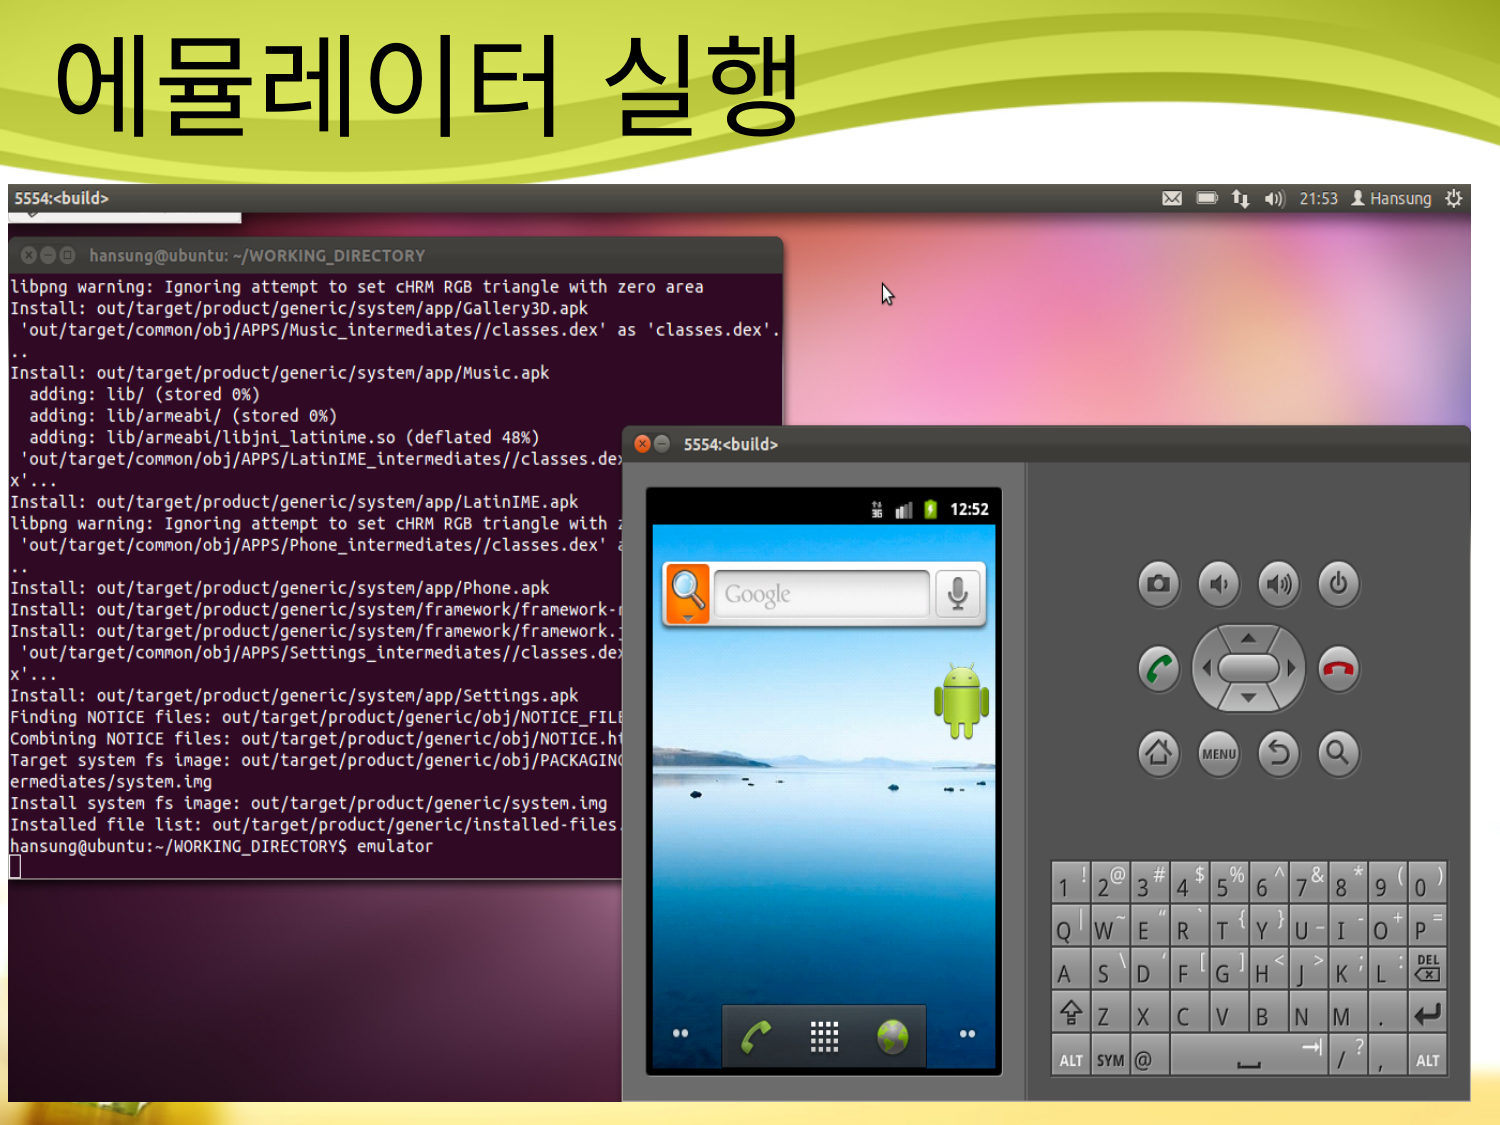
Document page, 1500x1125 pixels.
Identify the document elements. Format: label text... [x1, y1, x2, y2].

title 에뮬레이터 실행 [35, 24, 1424, 143]
picture [0, 0, 1500, 1125]
